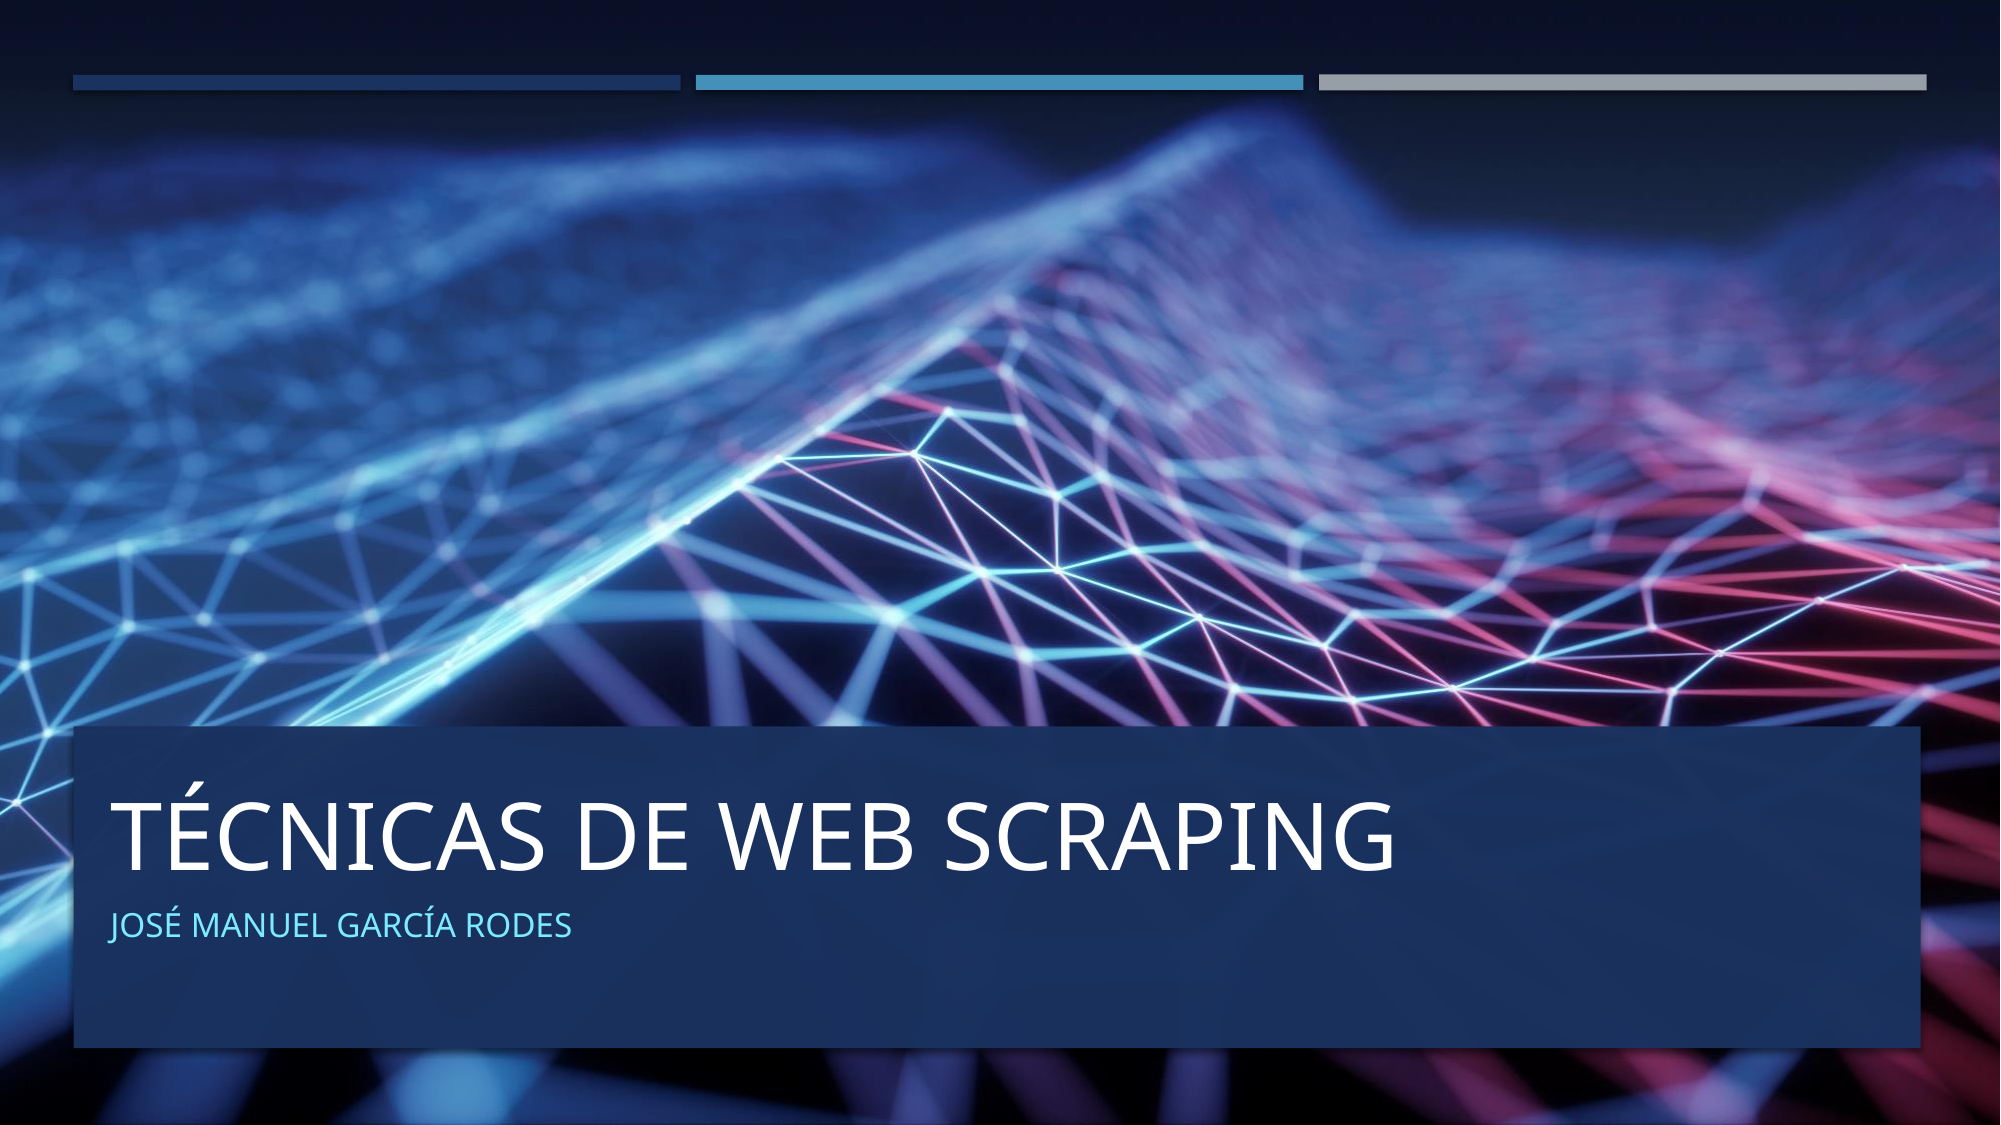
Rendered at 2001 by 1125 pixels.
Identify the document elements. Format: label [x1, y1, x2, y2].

picture [0, 0, 2000, 1125]
text_box [72, 73, 1928, 92]
